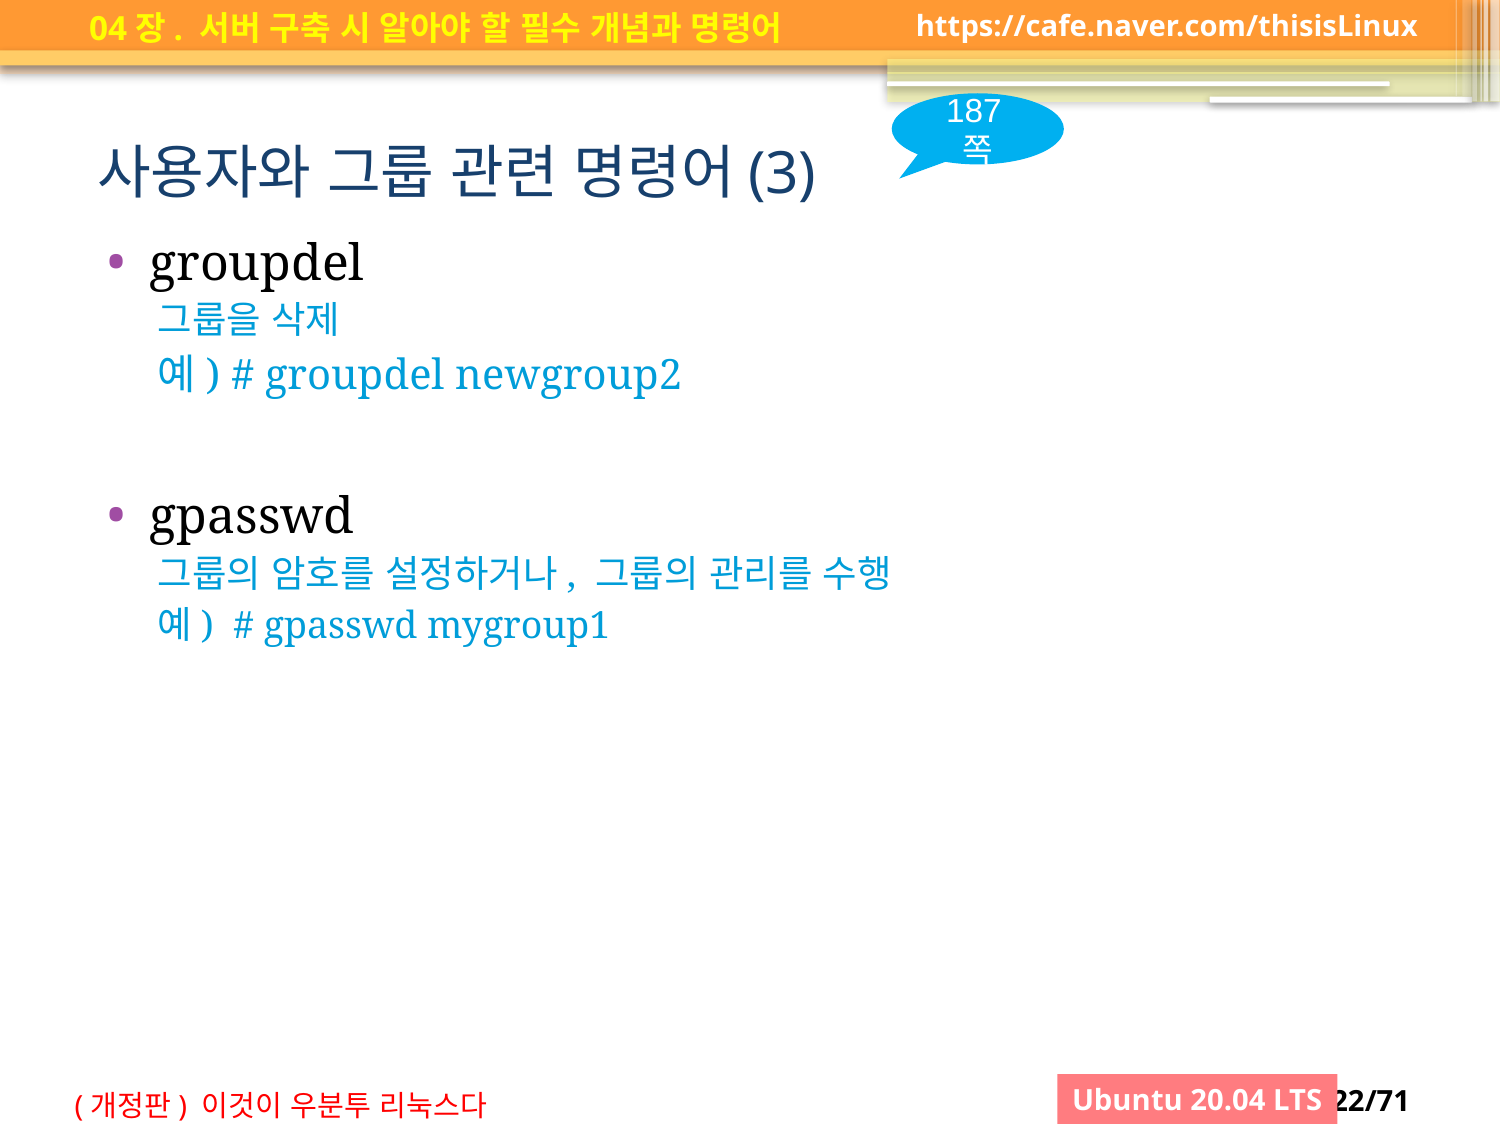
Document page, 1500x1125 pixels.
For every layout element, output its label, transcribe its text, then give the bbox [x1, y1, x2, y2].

list groupdel 그룹을 삭제 예) # groupdel newgroup2 gpasswd 그룹의 암호를 설정하거나, 그룹의 관리를 수행 예) # gpasswd mygroup1 [75, 222, 1425, 1079]
title 사용자와 그룹 관련 명령어(3) [82, 117, 1432, 223]
text_box 187쪽 [890, 91, 1066, 181]
